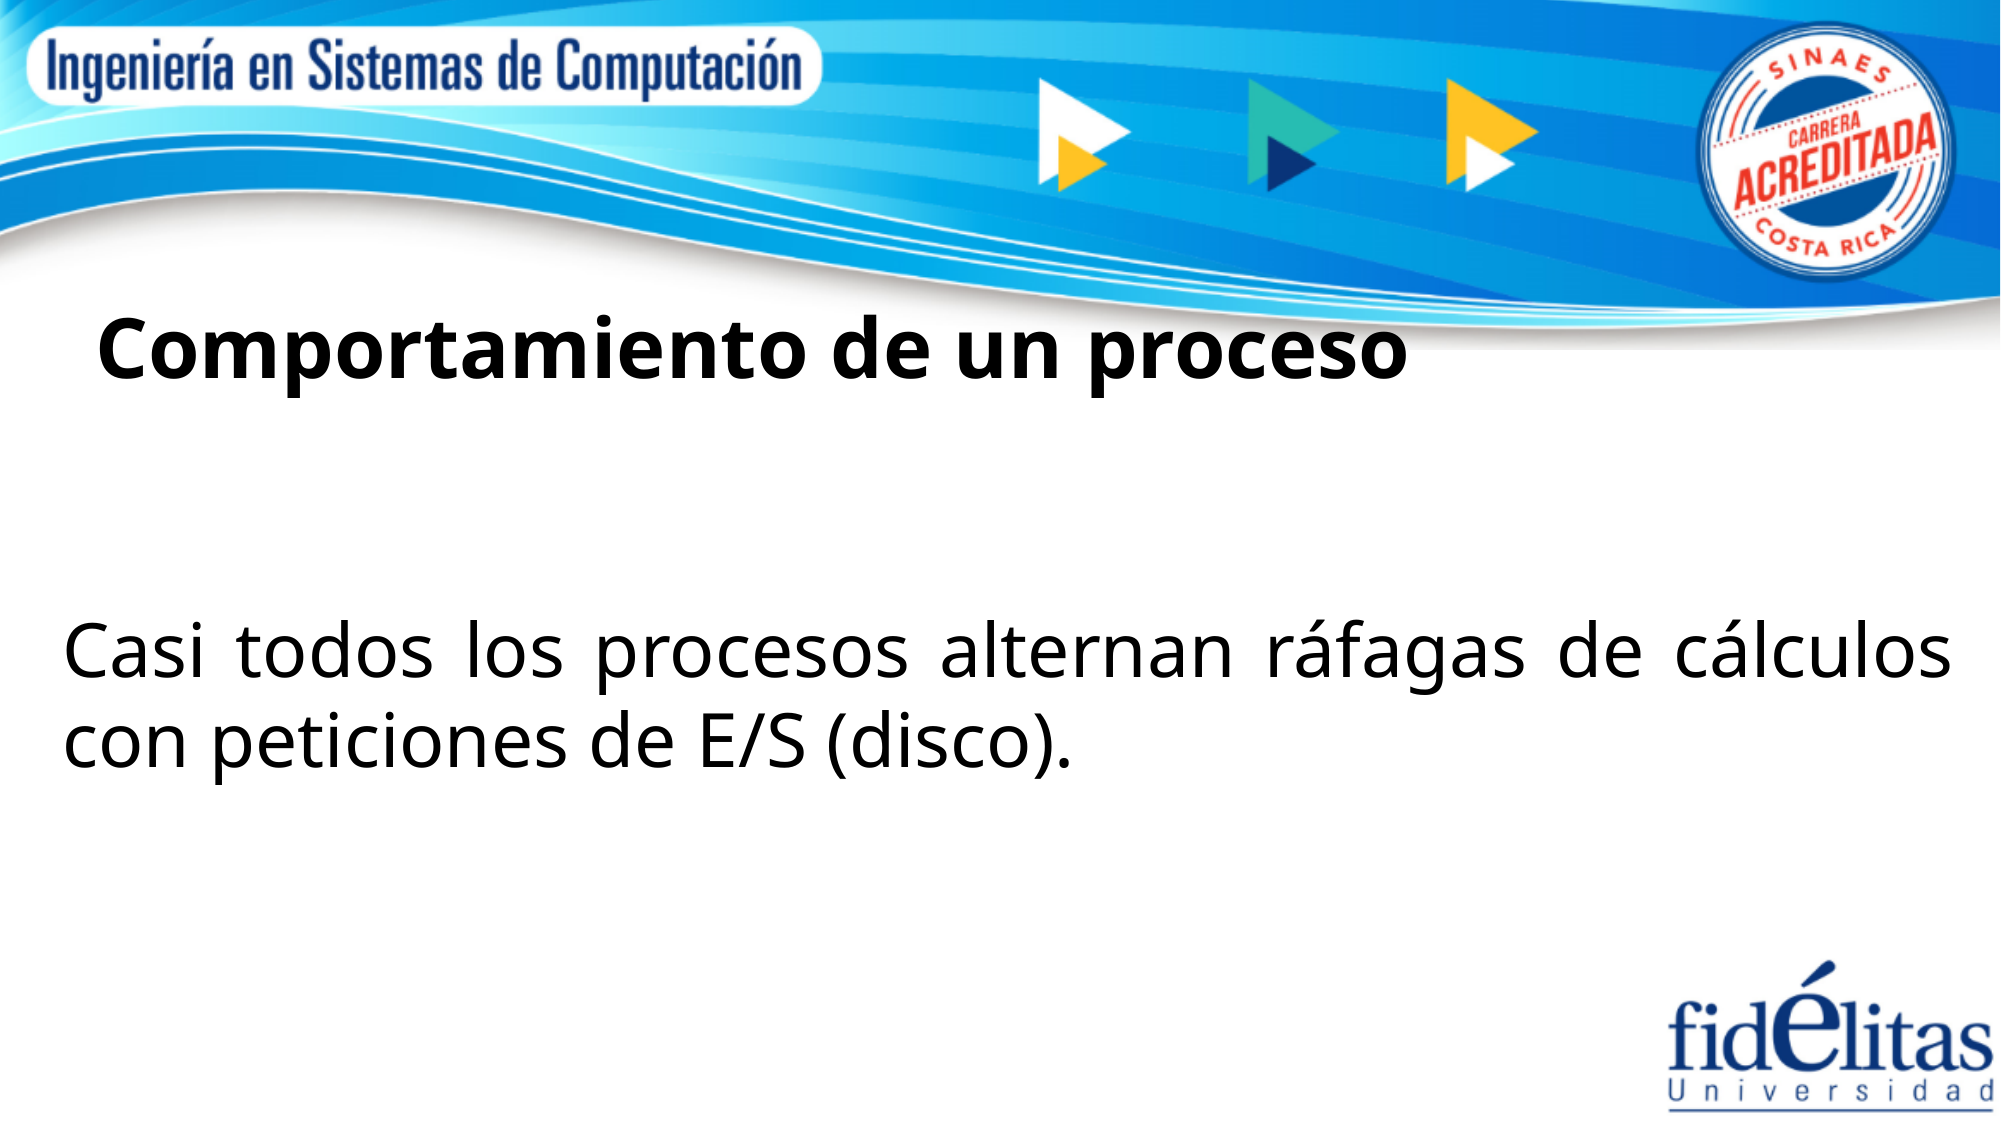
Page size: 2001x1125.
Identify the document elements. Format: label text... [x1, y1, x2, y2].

text_box Comportamiento de un proceso [80, 287, 1427, 403]
text_box Casi todos los procesos alternan ráfagas de cálculos con peticiones de E/S (disco). [47, 594, 1970, 790]
picture [1659, 943, 2001, 1119]
picture [0, 0, 2001, 350]
